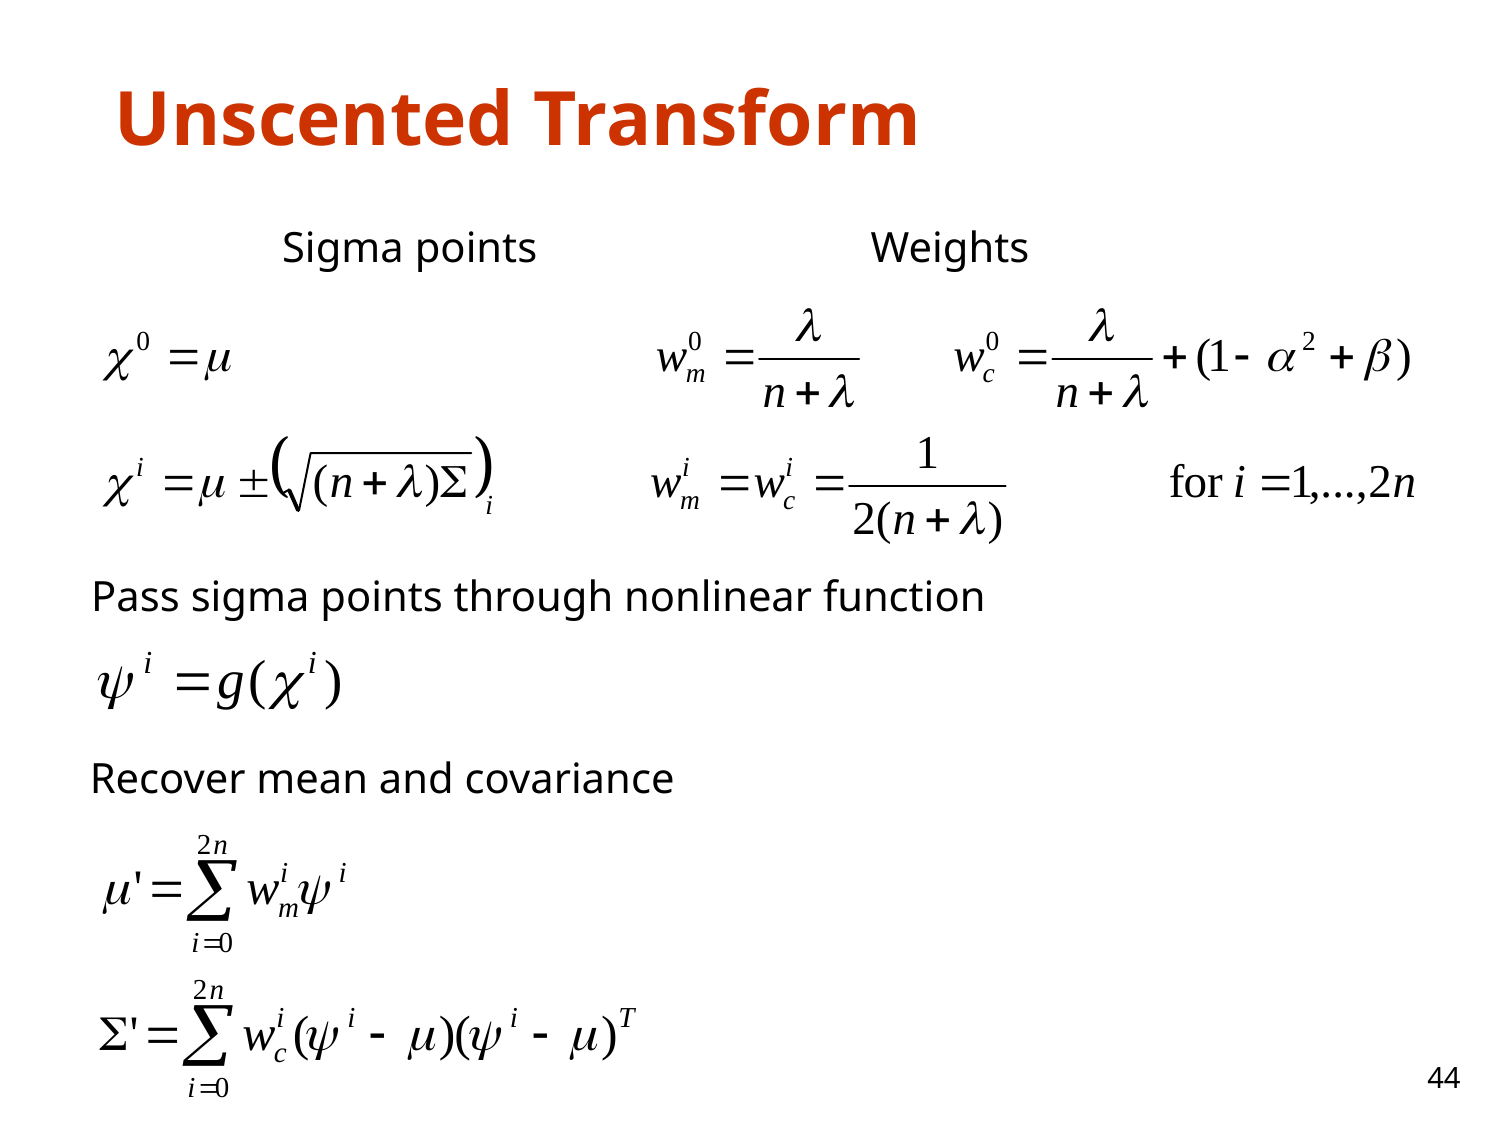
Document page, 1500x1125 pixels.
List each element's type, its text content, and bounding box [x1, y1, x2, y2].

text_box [93, 638, 352, 722]
slide_number 44 [1375, 1031, 1476, 1107]
text_box Pass sigma points through nonlinear function [76, 567, 1066, 628]
text_box Sigma points Weights [267, 219, 1055, 279]
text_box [95, 295, 1474, 555]
title Unscented Transform [99, 62, 1482, 168]
text_box Recover mean and covariance [75, 750, 1065, 811]
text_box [92, 820, 652, 1110]
